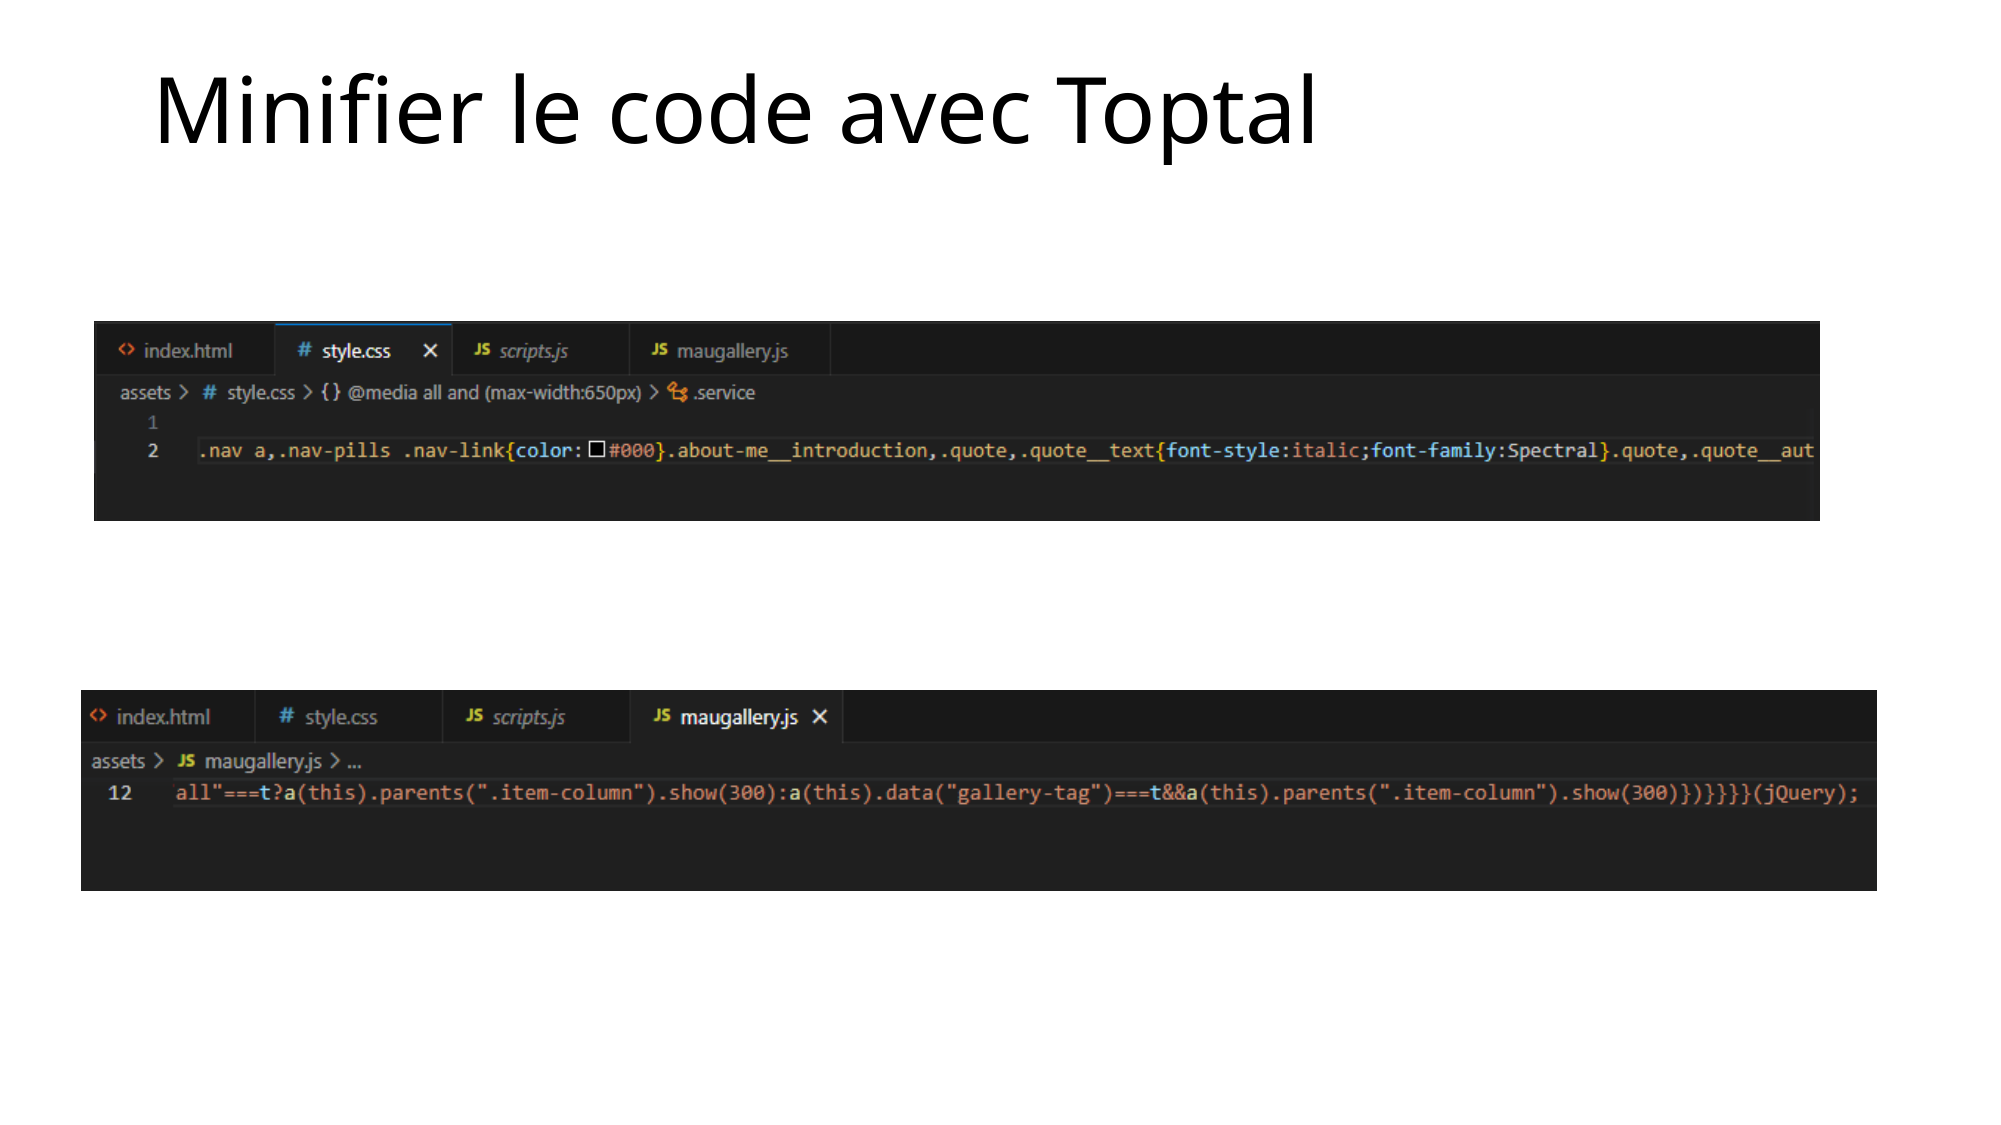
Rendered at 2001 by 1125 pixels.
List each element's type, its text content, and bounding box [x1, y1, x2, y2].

picture [81, 690, 1877, 891]
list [94, 321, 1820, 521]
title Minifier le code avec Toptal [137, 59, 1863, 278]
